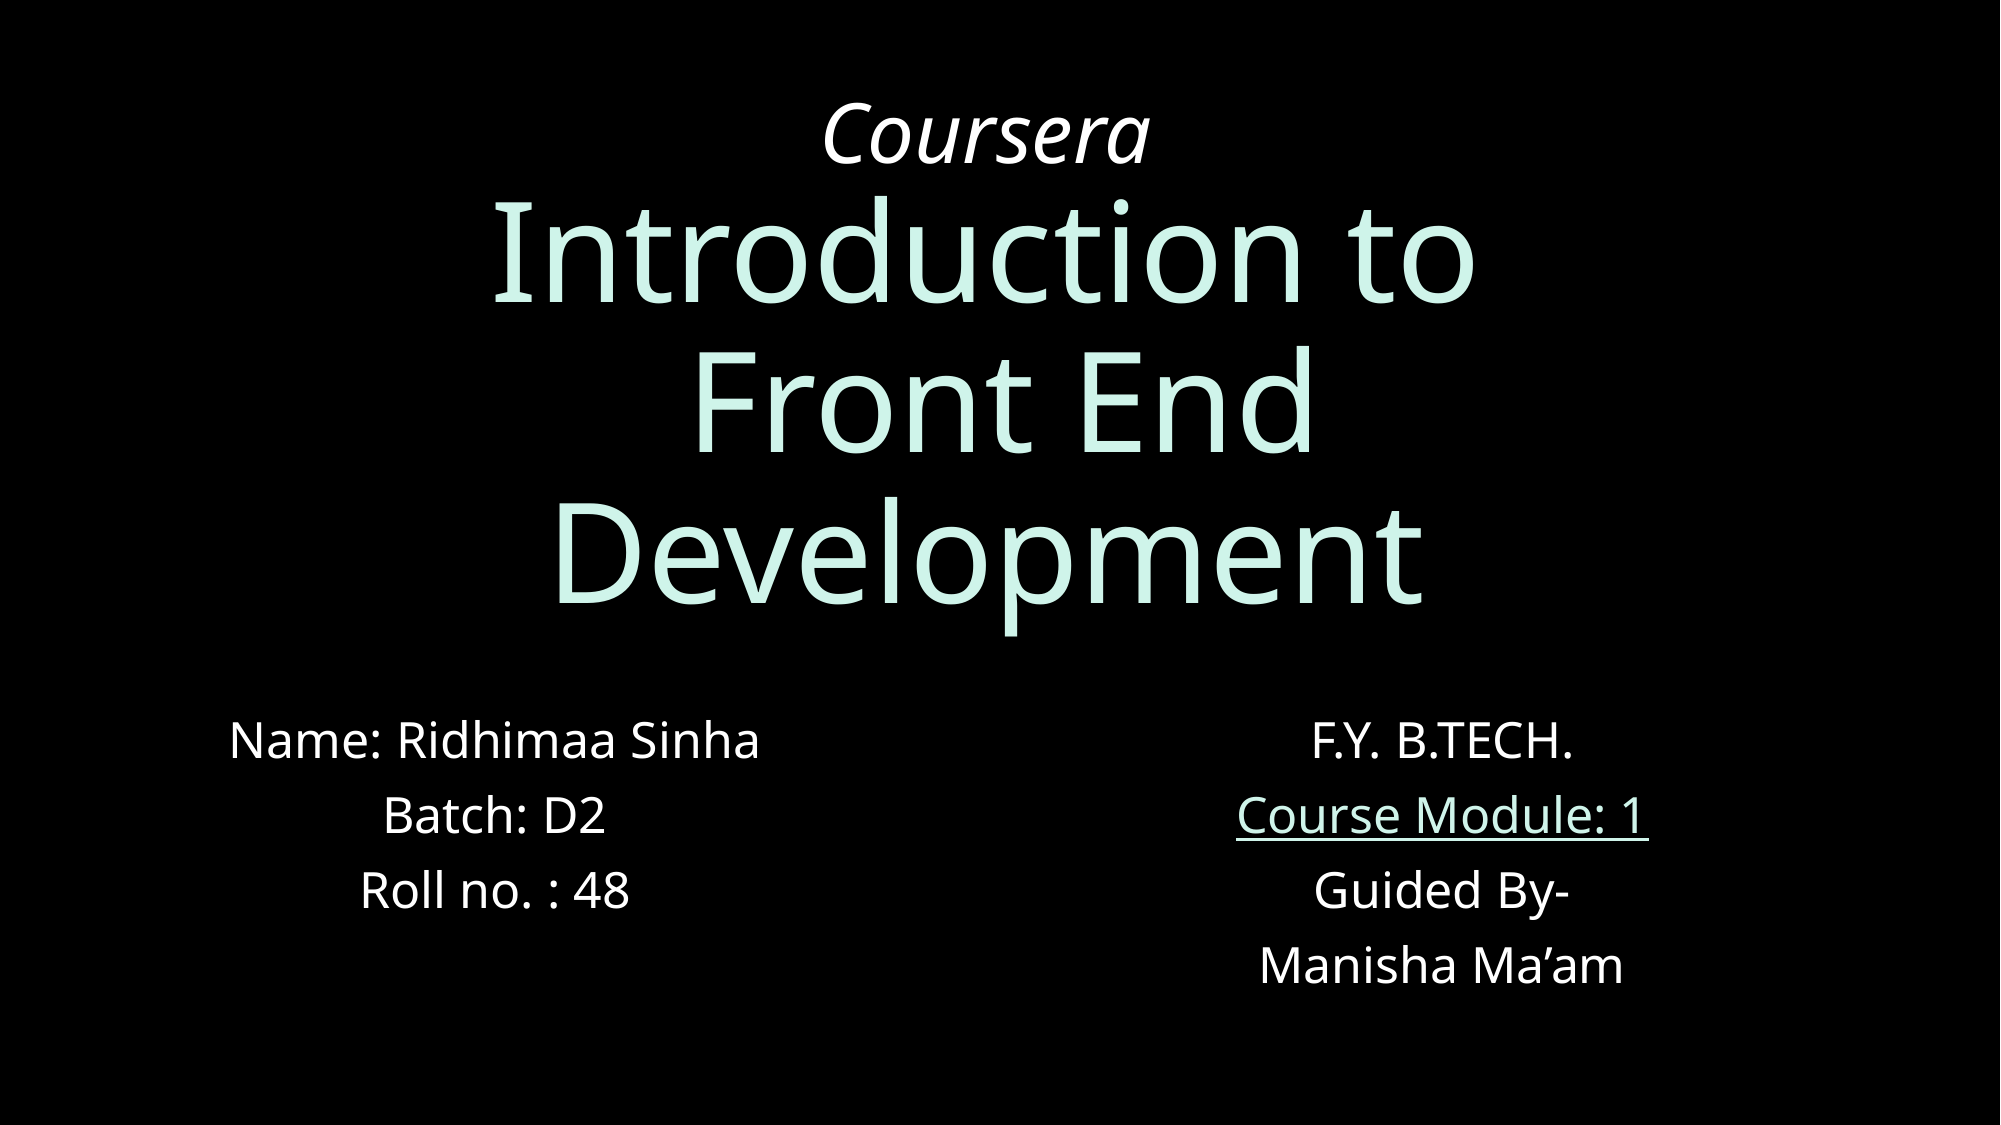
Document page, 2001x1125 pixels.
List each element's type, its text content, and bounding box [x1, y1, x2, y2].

title Coursera Introduction to Front End Development [235, 57, 1736, 642]
text_box F.Y. B.TECH. Course Module: 1 Guided By- Manisha Ma’am [1033, 708, 1851, 1079]
subtitle Name: Ridhimaa Sinha Batch: D2 Roll no. : 48 [166, 708, 824, 994]
